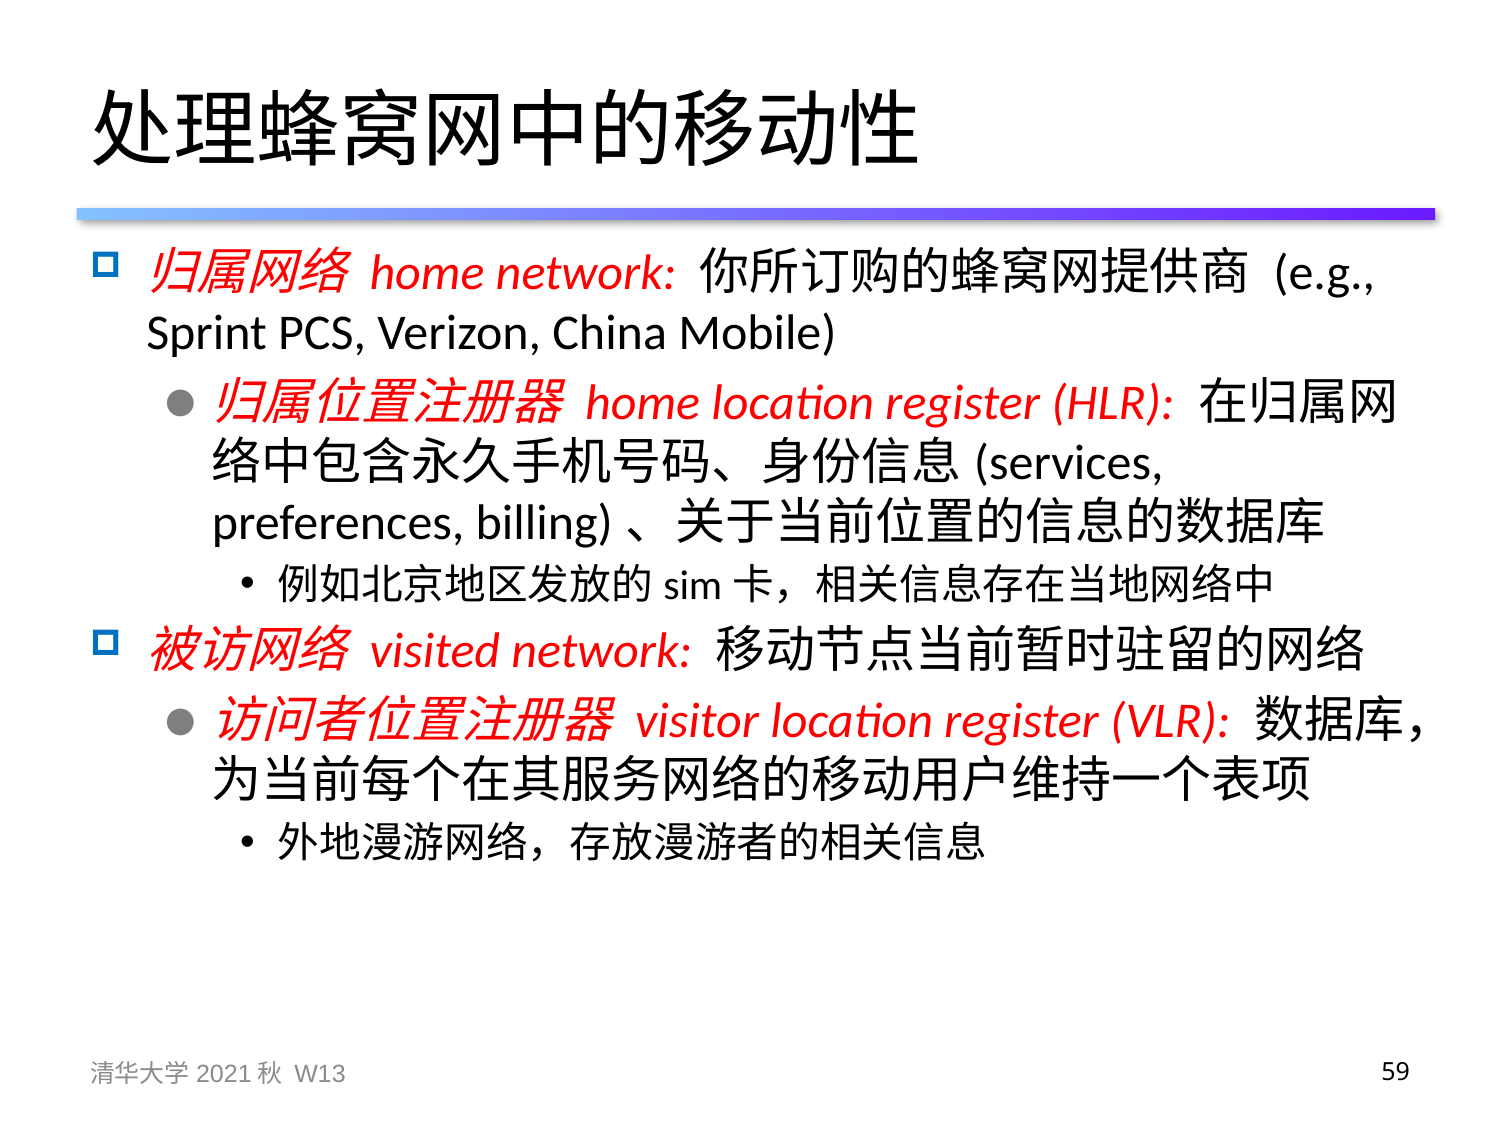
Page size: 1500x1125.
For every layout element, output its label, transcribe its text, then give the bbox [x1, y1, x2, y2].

list 归属网络 home network: 你所订购的蜂窝网提供商 (e.g., Sprint PCS, Verizon, China Mobile) 归属位置注册器 home location register (HLR): 在归属网络中包含永久手机号码、身份信息(services, preferences, billing)、关于当前位置的信息的数据库 例如北京地区发放的sim卡，相关信息存在当地网络中 被访网络 visited network: 移动节点当前暂时驻留的网络 访问者位置注册器 visitor location register (VLR): 数据库，为当前每个在其服务网络的移动用户维持一个表项 外地漫游网络，存放漫游者的相关信息 [75, 231, 1425, 1005]
slide_number 清华大学2021秋 W13 [75, 1042, 425, 1103]
slide_number 59 [1074, 1042, 1425, 1103]
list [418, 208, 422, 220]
slide_number 33 [243, 208, 247, 220]
title 处理蜂窝网中的移动性 [75, 45, 1425, 208]
